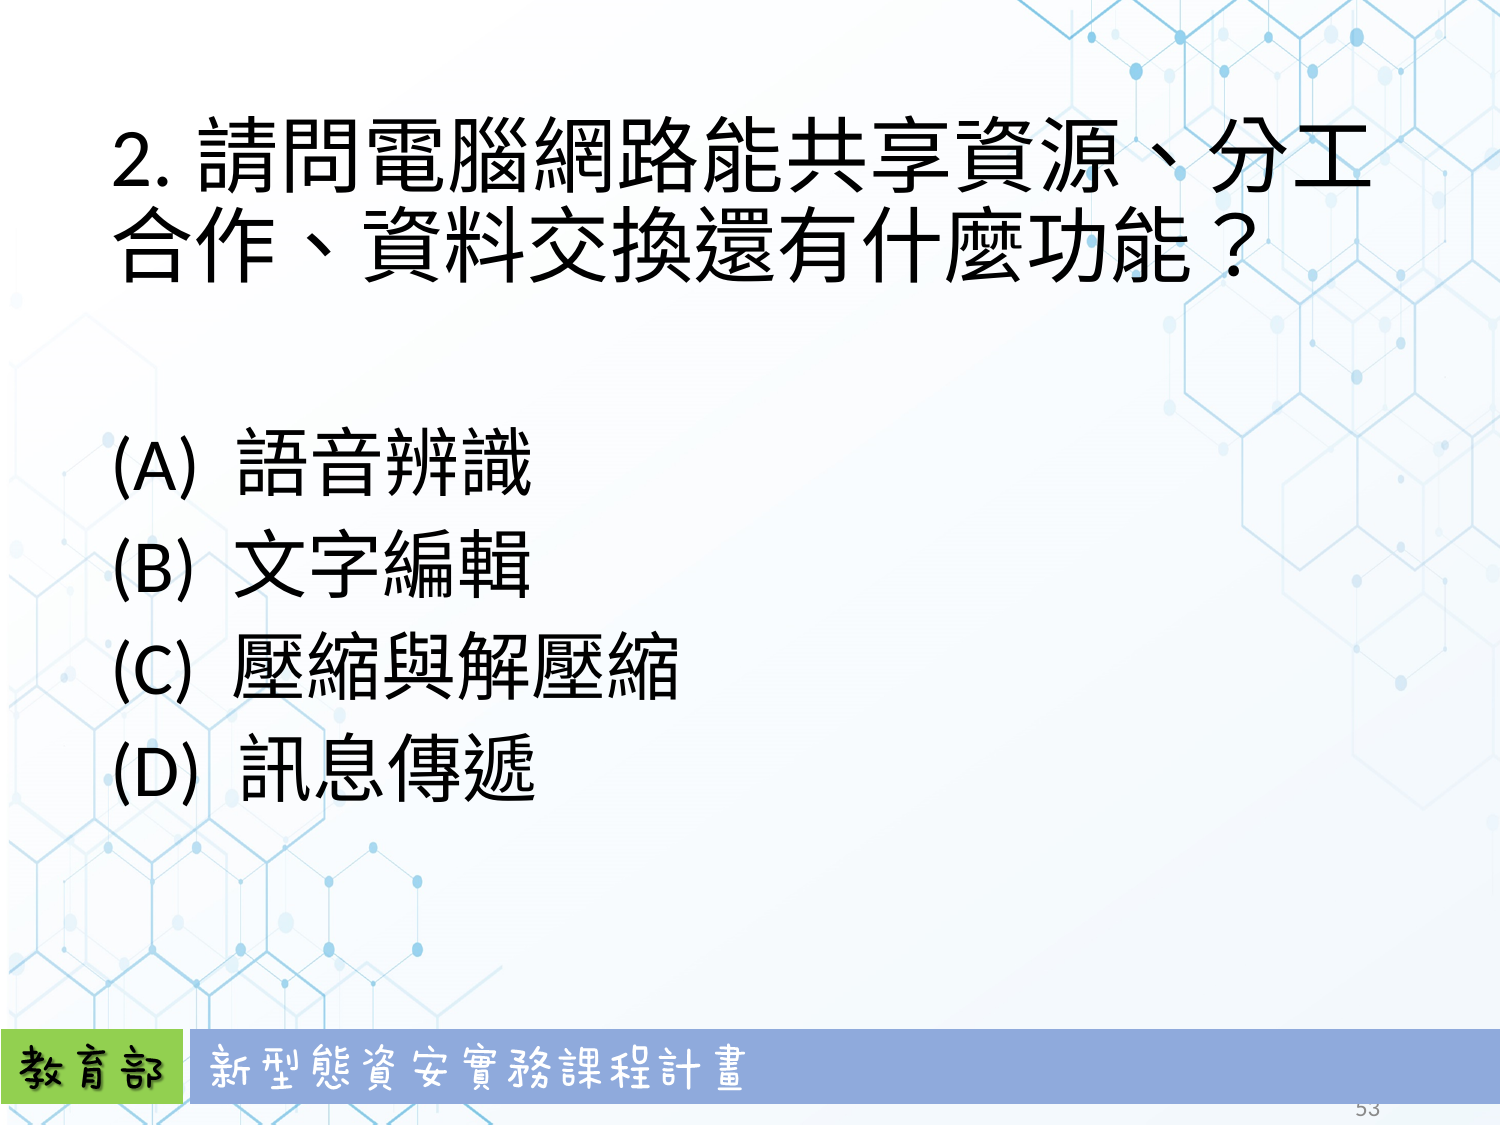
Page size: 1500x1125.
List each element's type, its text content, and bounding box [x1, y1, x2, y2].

picture [0, 0, 1500, 1125]
list 2.請問電腦網路能共享資源、分工合作、資料交換還有什麼功能？ (A) 語音辨識 (B) 文字編輯 (C) 壓縮與解壓縮 (D) 訊息傳遞 [95, 107, 1390, 994]
